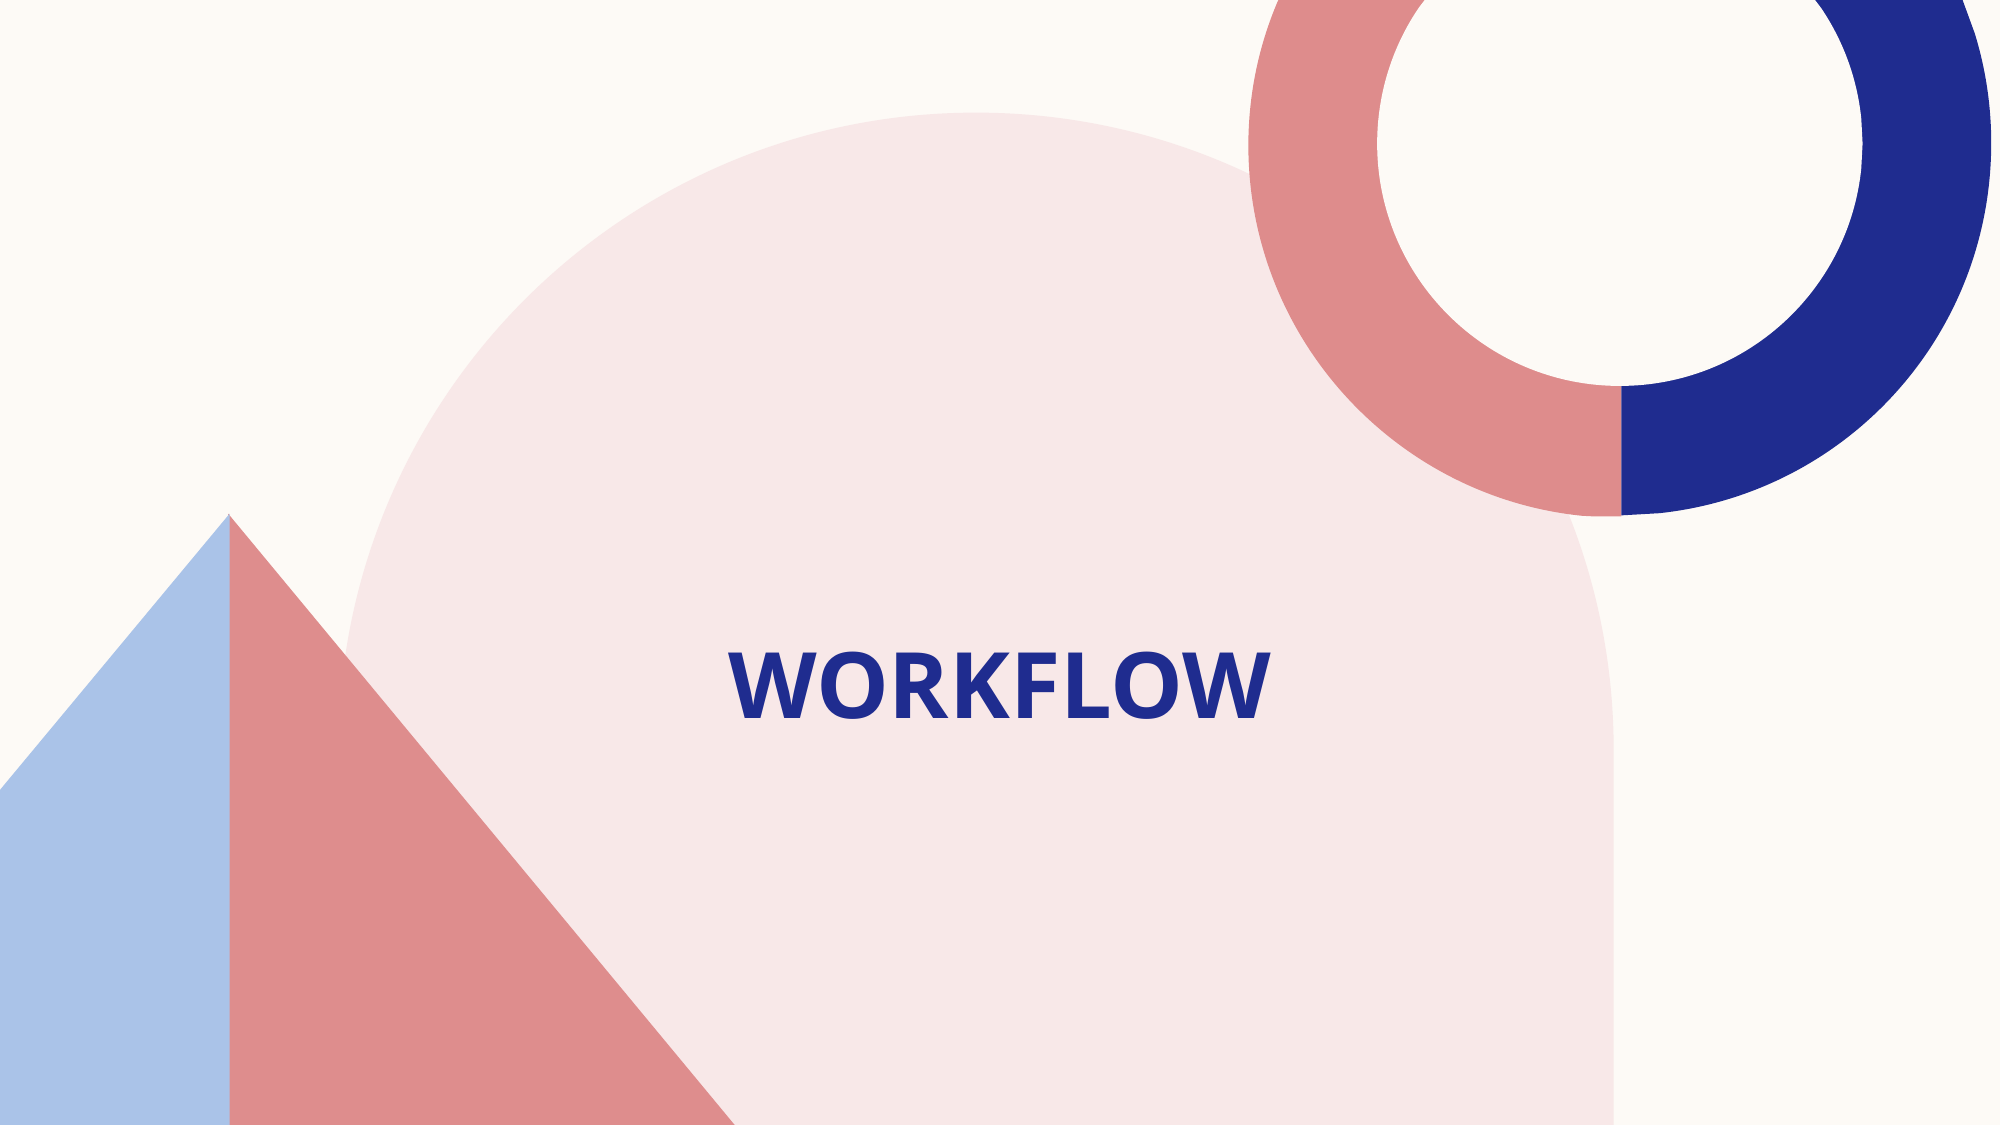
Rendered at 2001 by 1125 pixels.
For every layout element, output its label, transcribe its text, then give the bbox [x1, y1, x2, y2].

title Workflow [474, 619, 1525, 746]
